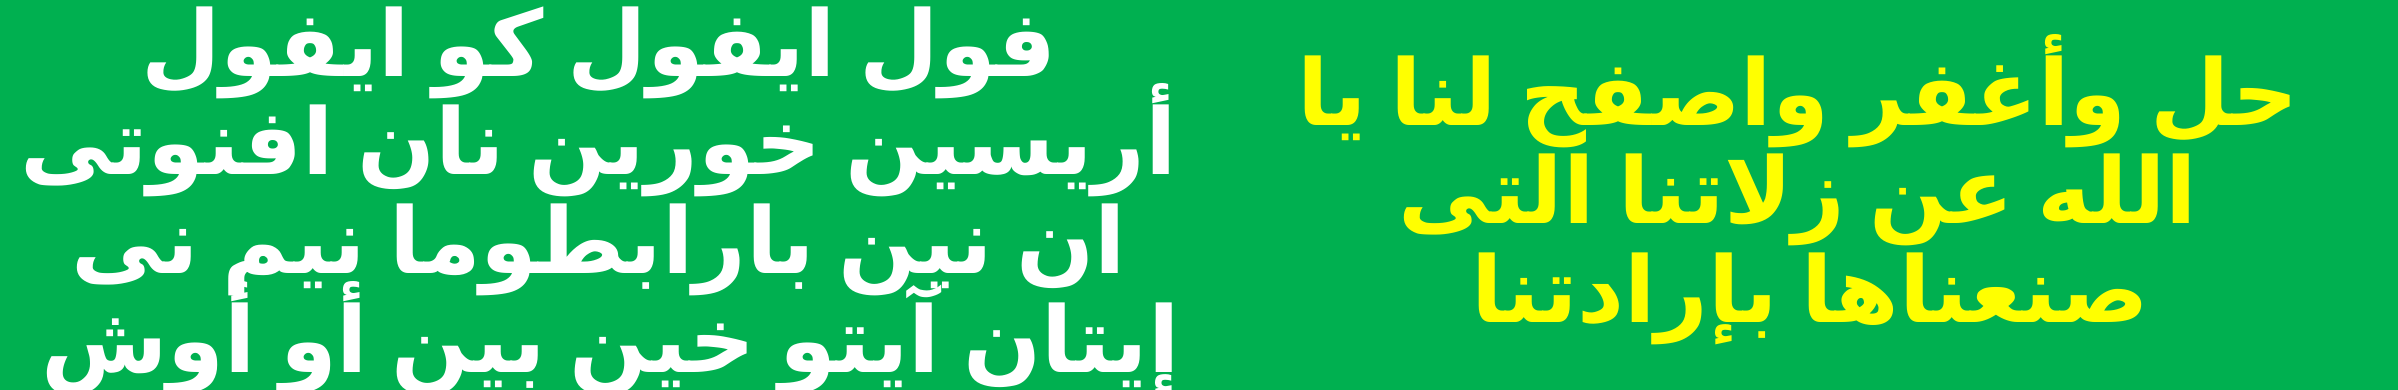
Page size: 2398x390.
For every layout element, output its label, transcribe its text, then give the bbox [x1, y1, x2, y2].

list فول ايفول كو ايفول أريسين خورين نان افنوتى ان نين بارابطوما نيم نى إيتان آيتو خين بين أو أوش [0, 0, 1198, 390]
list حل وأغفر واصفح لنا يا الله عن زلاتنا التى صنعناها بإرادتنا [1198, 0, 2398, 390]
